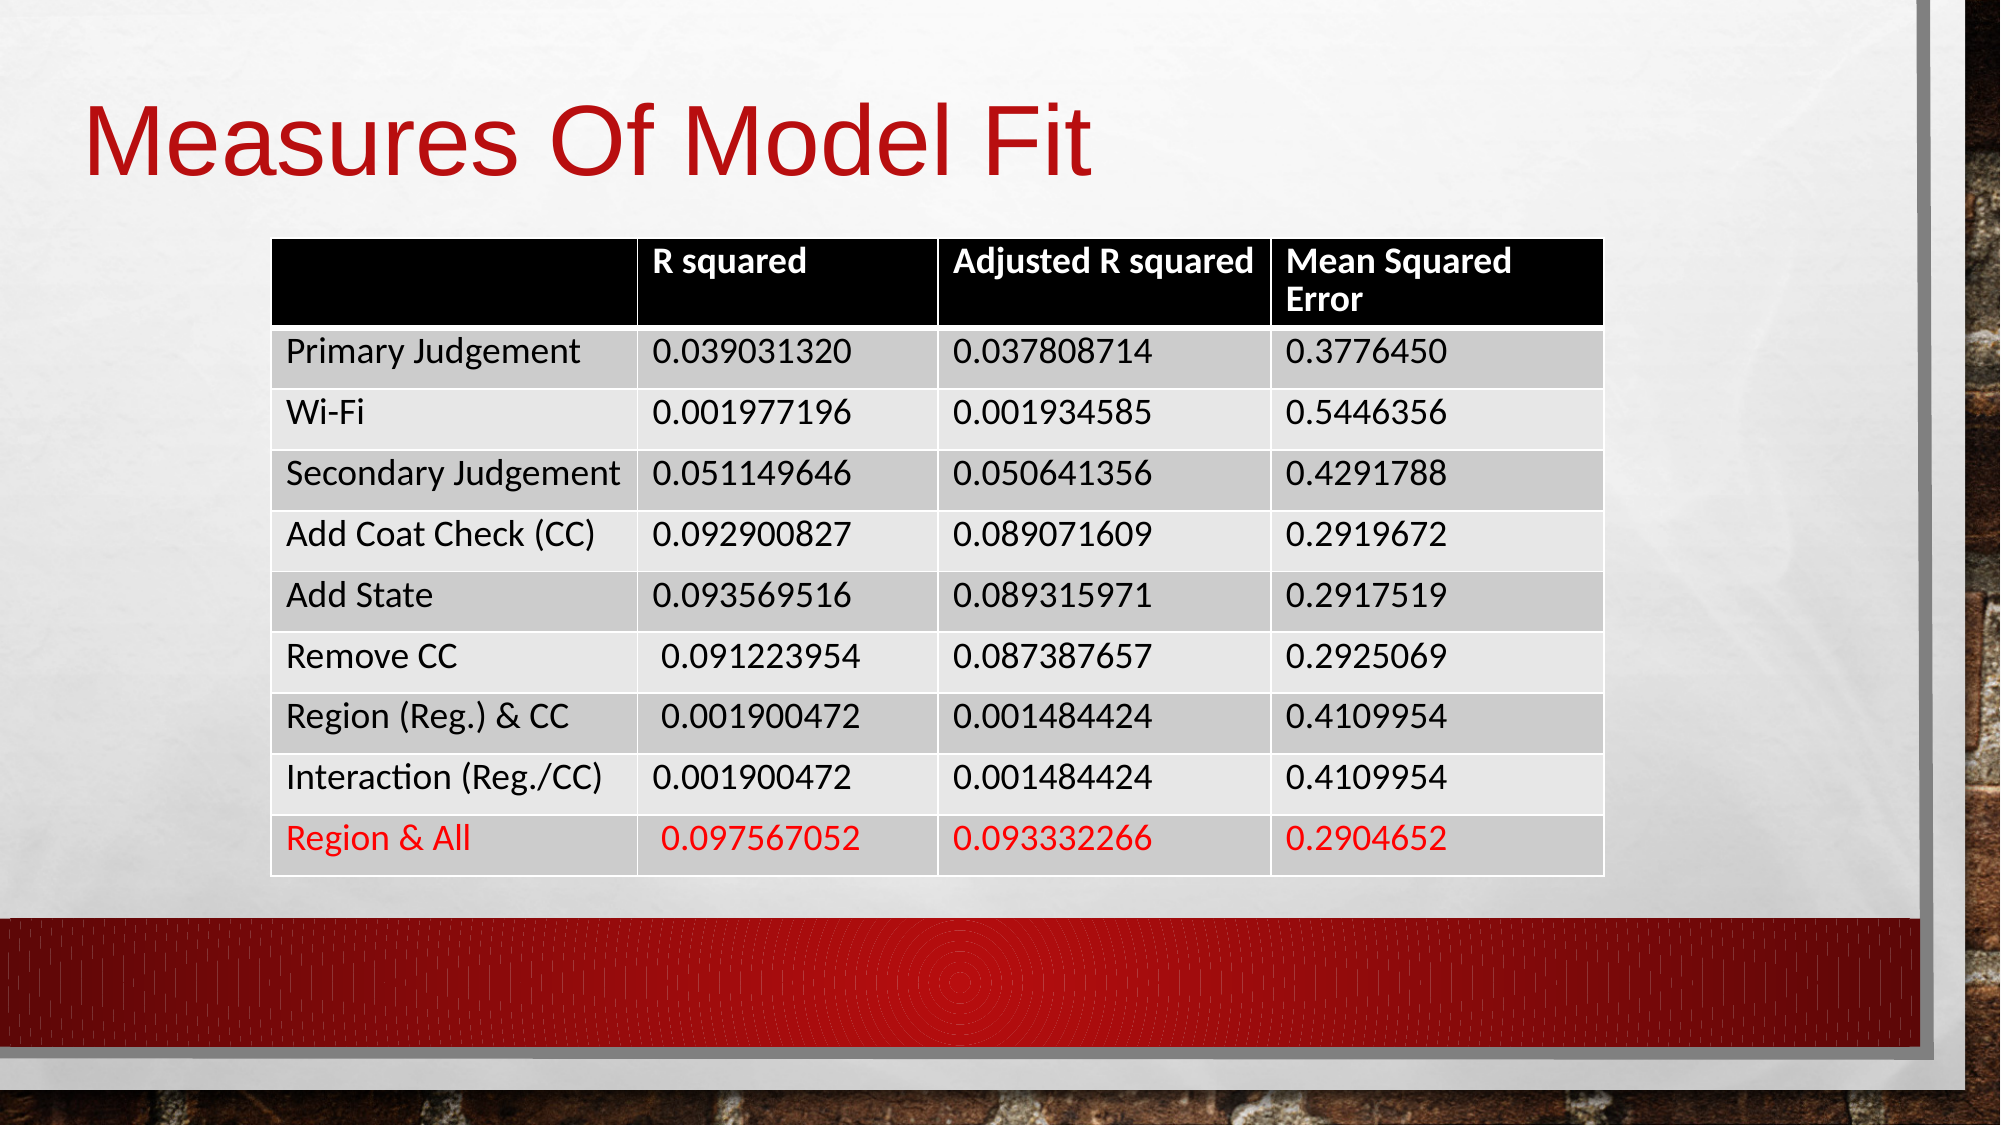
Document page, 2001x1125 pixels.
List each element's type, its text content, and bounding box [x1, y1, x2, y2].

table_cell Add Coat Check (CC) [272, 512, 637, 571]
table_cell 0.4291788 [1272, 451, 1603, 510]
table_cell 0.001977196 [638, 390, 937, 449]
table_cell 0.039031320 [638, 331, 937, 388]
table_cell 0.2925069 [1272, 633, 1603, 692]
table_header Adjusted R squared [939, 239, 1270, 325]
table_cell 0.3776450 [1272, 331, 1603, 388]
table_cell 0.001484424 [939, 755, 1270, 814]
table_cell Primary Judgement [272, 331, 637, 388]
table_cell 0.091223954 [638, 633, 937, 692]
table_cell 0.089071609 [939, 512, 1270, 571]
table_cell 0.093569516 [638, 572, 937, 631]
table_cell 0.001900472 [638, 694, 937, 753]
table_cell 0.037808714 [939, 331, 1270, 388]
table_cell 0.4109954 [1272, 755, 1603, 814]
table_cell Interaction (Reg./CC) [272, 755, 637, 814]
table_cell 0.089315971 [939, 572, 1270, 631]
table_cell Add State [272, 572, 637, 631]
table_cell 0.4109954 [1272, 694, 1603, 753]
table_cell 0.087387657 [939, 633, 1270, 692]
table_cell Wi-Fi [272, 390, 637, 449]
table_cell 0.097567052 [638, 816, 937, 875]
table_cell 0.050641356 [939, 451, 1270, 510]
table_cell Secondary Judgement [272, 451, 637, 510]
table_cell 0.001900472 [638, 755, 937, 814]
table_cell 0.001484424 [939, 694, 1270, 753]
table_header [272, 239, 637, 325]
table_cell Region (Reg.) & CC [272, 694, 637, 753]
table_cell 0.051149646 [638, 451, 937, 510]
table_cell 0.093332266 [939, 816, 1270, 875]
table_cell 0.2904652 [1272, 816, 1603, 875]
table_header R squared [638, 239, 937, 325]
table_cell 0.001934585 [939, 390, 1270, 449]
table_header Mean Squared Error [1272, 239, 1603, 325]
table_cell 0.092900827 [638, 512, 937, 571]
table_cell 0.5446356 [1272, 390, 1603, 449]
table_cell 0.2917519 [1272, 572, 1603, 631]
title Measures Of Model Fit [67, 48, 1773, 238]
table_cell 0.2919672 [1272, 512, 1603, 571]
table_cell Remove CC [272, 633, 637, 692]
picture [0, 0, 2000, 1125]
table_cell Region & All [272, 816, 637, 875]
